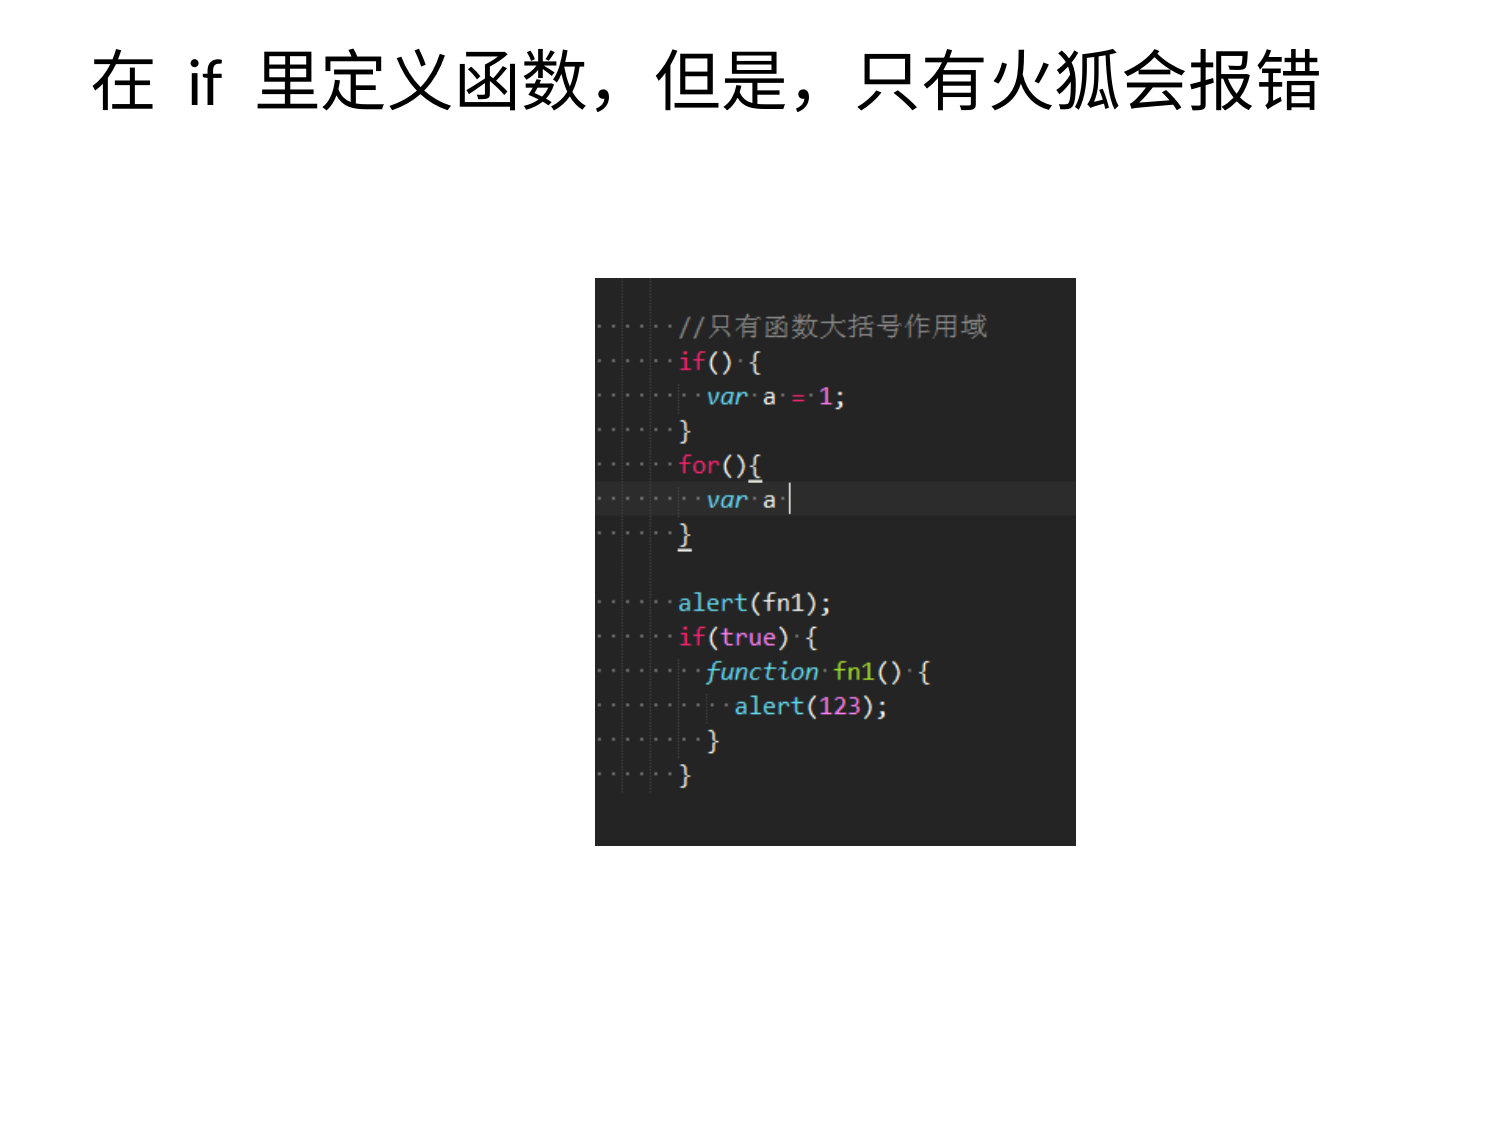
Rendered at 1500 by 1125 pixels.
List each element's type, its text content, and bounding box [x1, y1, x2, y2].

list 在 if 里定义函数，但是，只有火狐会报错 [75, 30, 1425, 1005]
picture [595, 278, 1076, 846]
